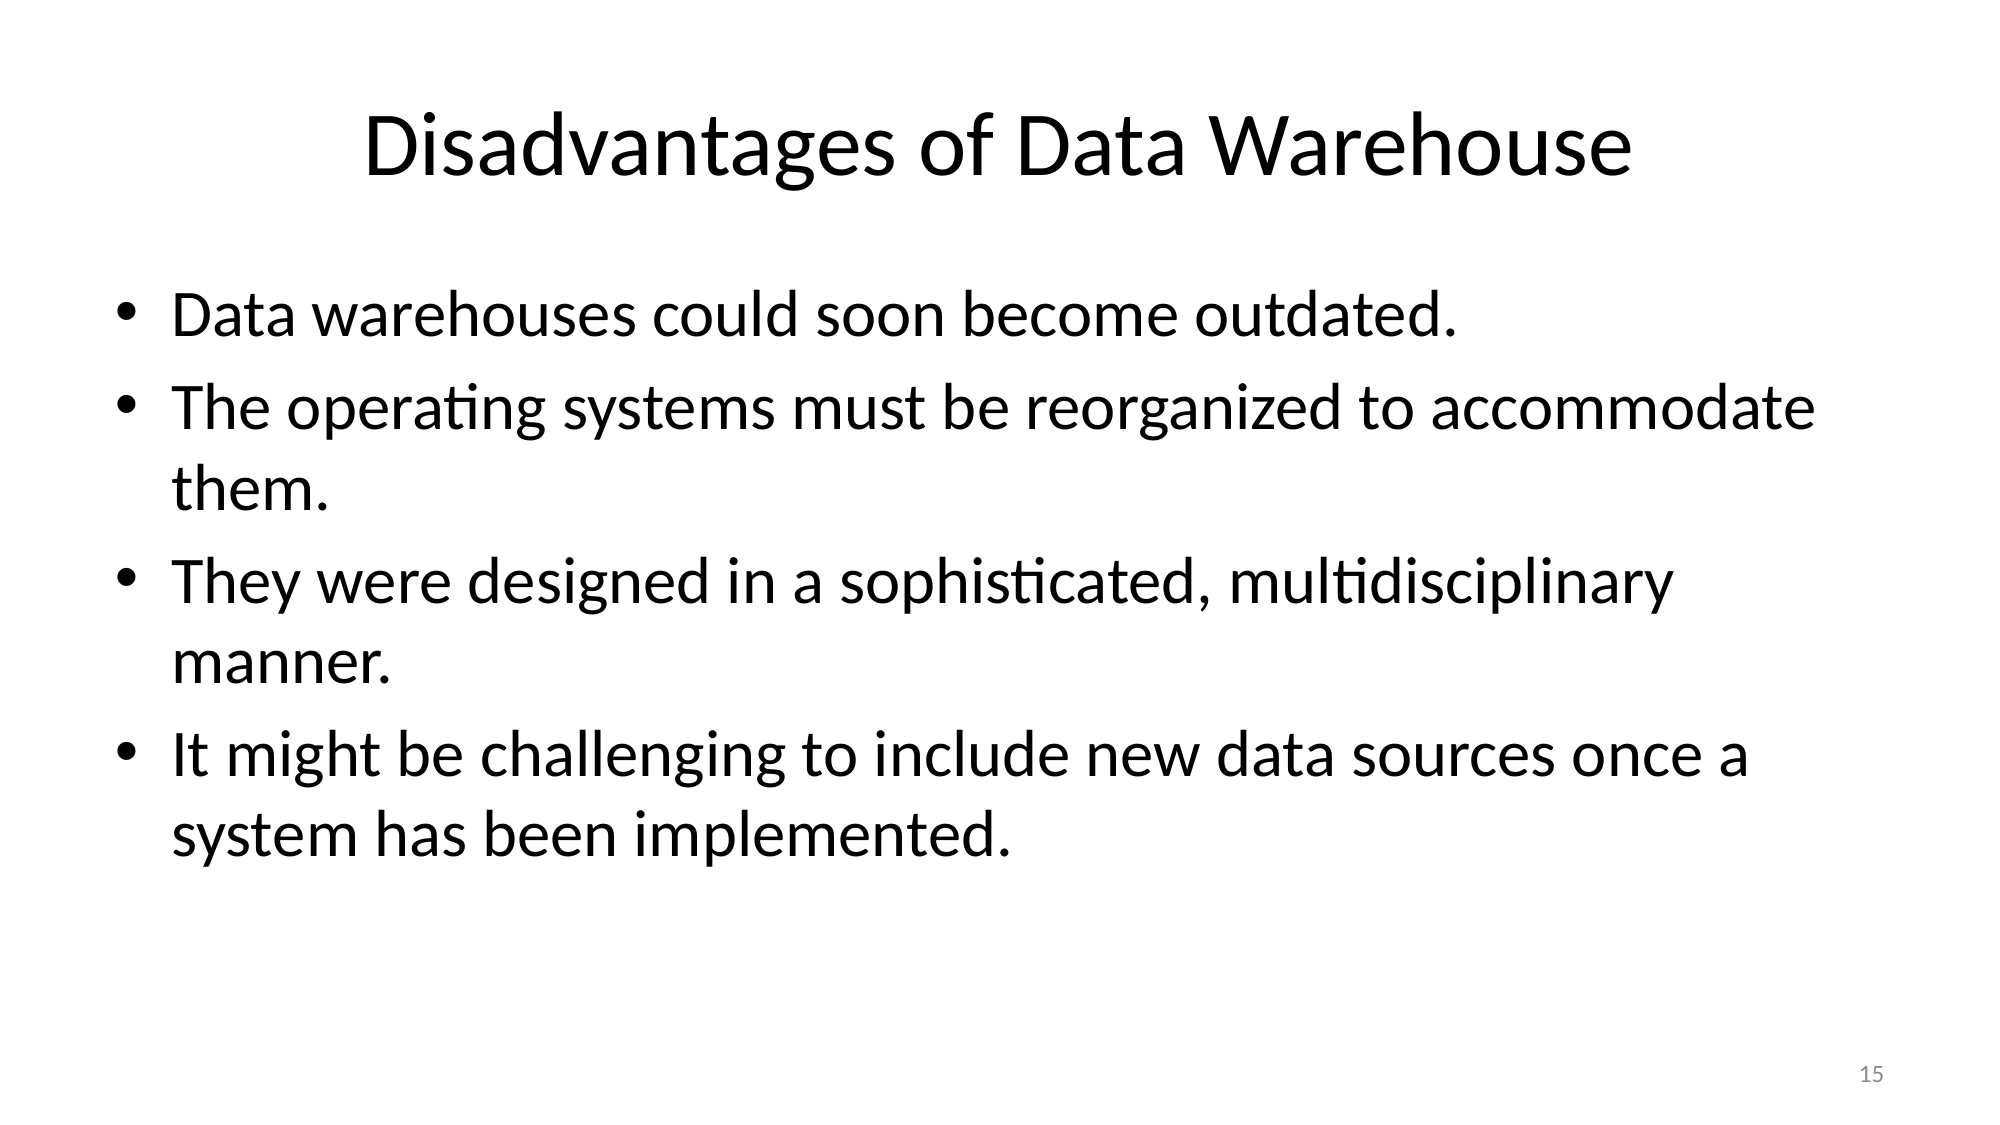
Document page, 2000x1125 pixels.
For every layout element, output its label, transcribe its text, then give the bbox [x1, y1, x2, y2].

list Data warehouses could soon become outdated. The operating systems must be reorganized to accommodate them. They were designed in a sophisticated, multidisciplinary manner. It might be challenging to include new data sources once a system has been implemented. [99, 262, 1900, 1005]
title Disadvantages of Data Warehouse [99, 45, 1900, 233]
slide_number 15 [1432, 1042, 1900, 1103]
